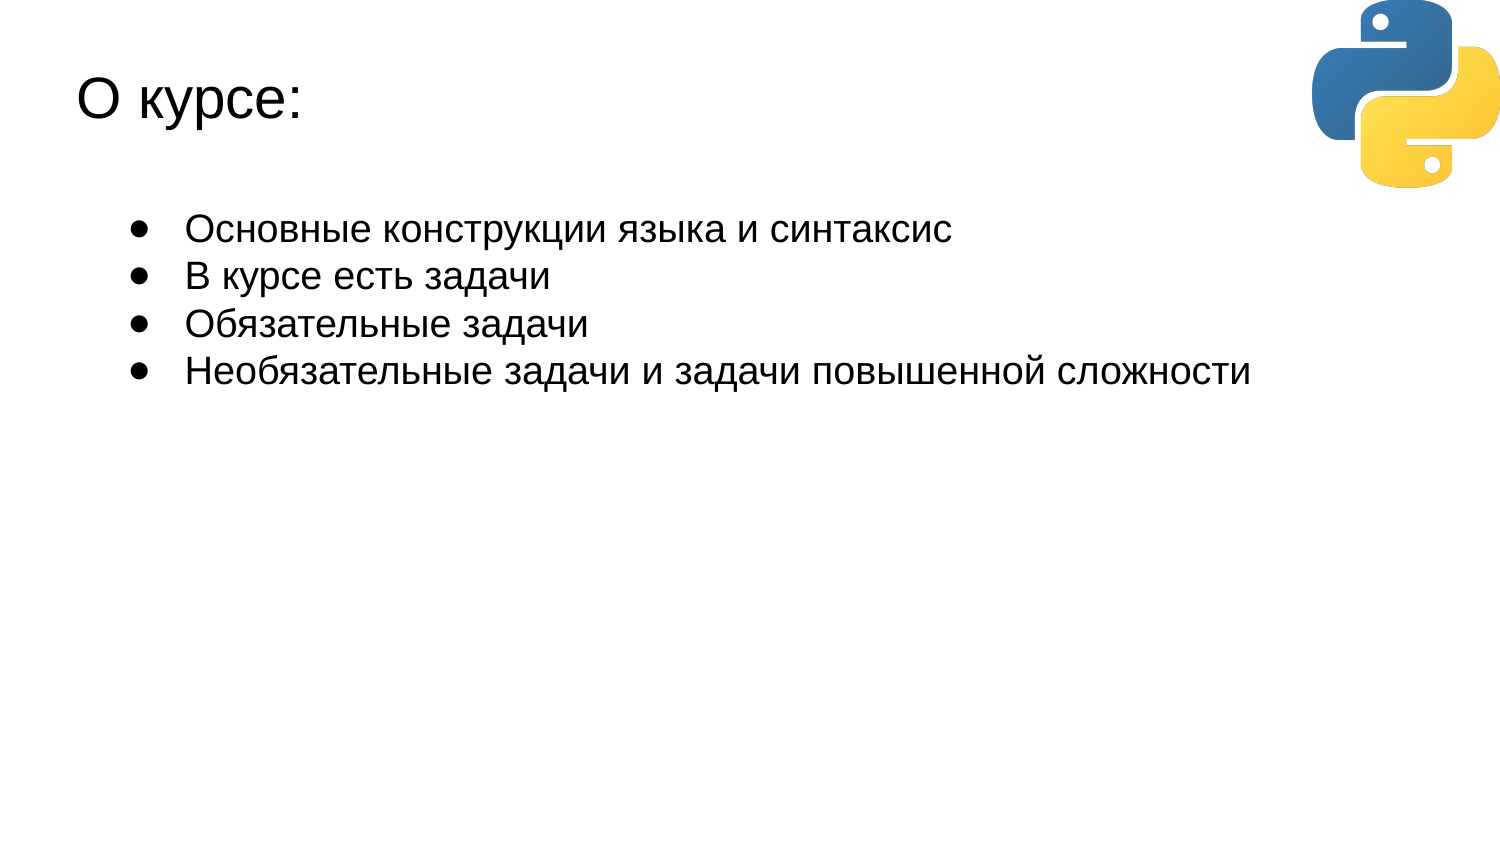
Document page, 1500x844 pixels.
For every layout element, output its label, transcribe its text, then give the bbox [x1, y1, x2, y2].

picture [1311, 0, 1500, 188]
text_box О курсе: [61, 44, 605, 174]
text_box Основные конструкции языка и синтаксис В курсе есть задачи Обязательные задачи Необязательные задачи и задачи повышенной сложности [94, 187, 1382, 753]
